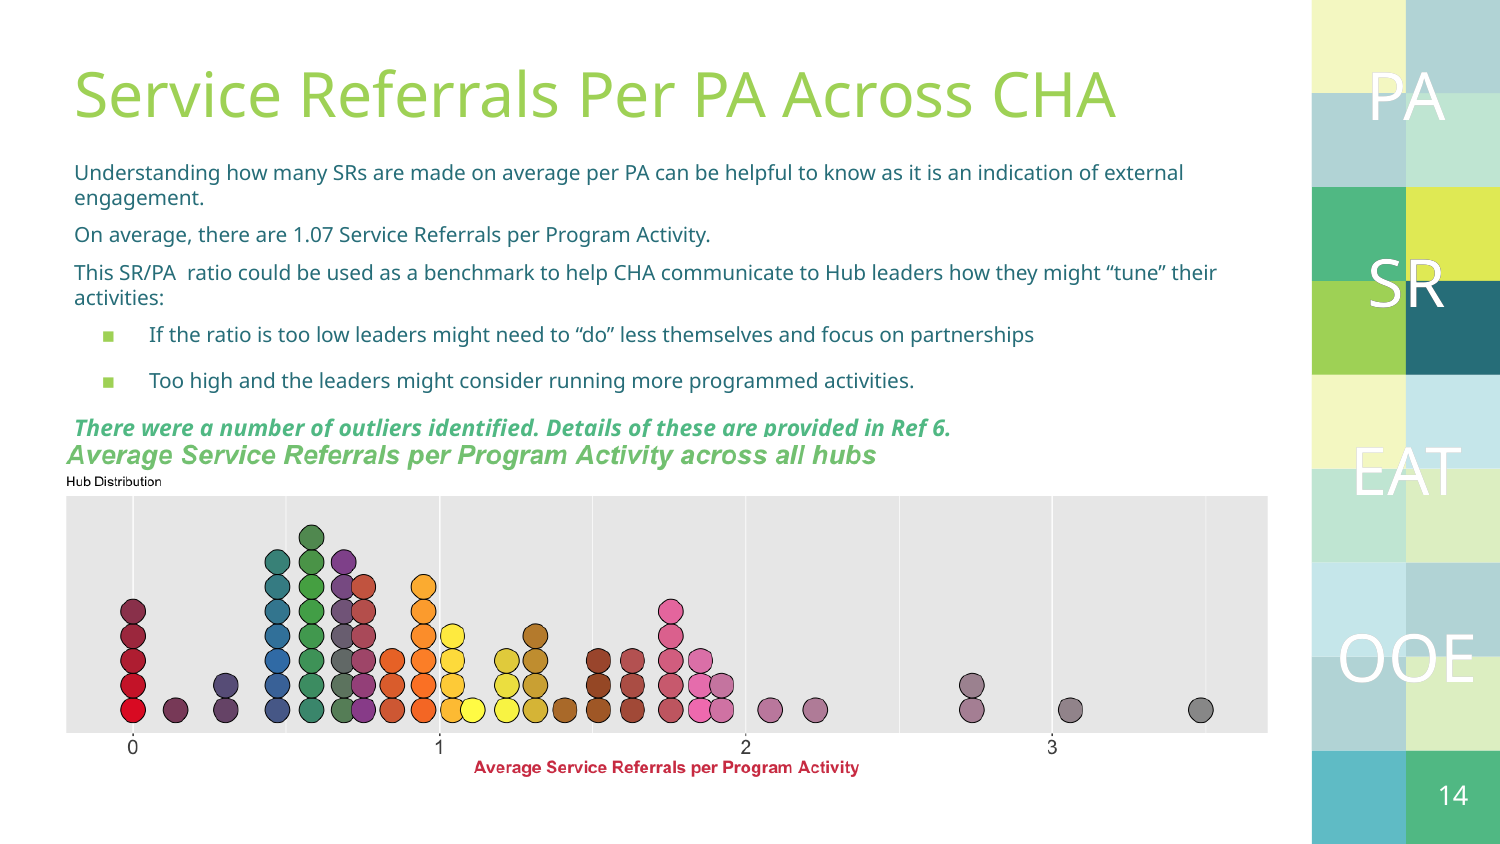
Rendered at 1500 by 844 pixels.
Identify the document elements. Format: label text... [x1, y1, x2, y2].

text_box EAT [1311, 375, 1500, 563]
text_box PA [1311, 0, 1500, 186]
picture [58, 437, 1275, 783]
slide_number 14 [1405, 751, 1500, 844]
text_box Understanding how many SRs are made on average per PA can be helpful to know as it is an indication of external engagement. On average, there are 1.07 Service Referrals per Program Activity. This SR/PA ratio could be used as a benchmark to help CHA communicate to Hub leaders how they might “tune” their activities: If the ratio is too low leaders might need to “do” less themselves and focus on partnerships Too high and the leaders might consider running more programmed activities. There were a number of outliers identified. Details of these are provided in Ref 6. [59, 144, 1304, 489]
text_box SR [1311, 186, 1500, 375]
text_box OOE [1311, 563, 1500, 750]
title Service Referrals Per PA Across CHA [59, 4, 1197, 144]
